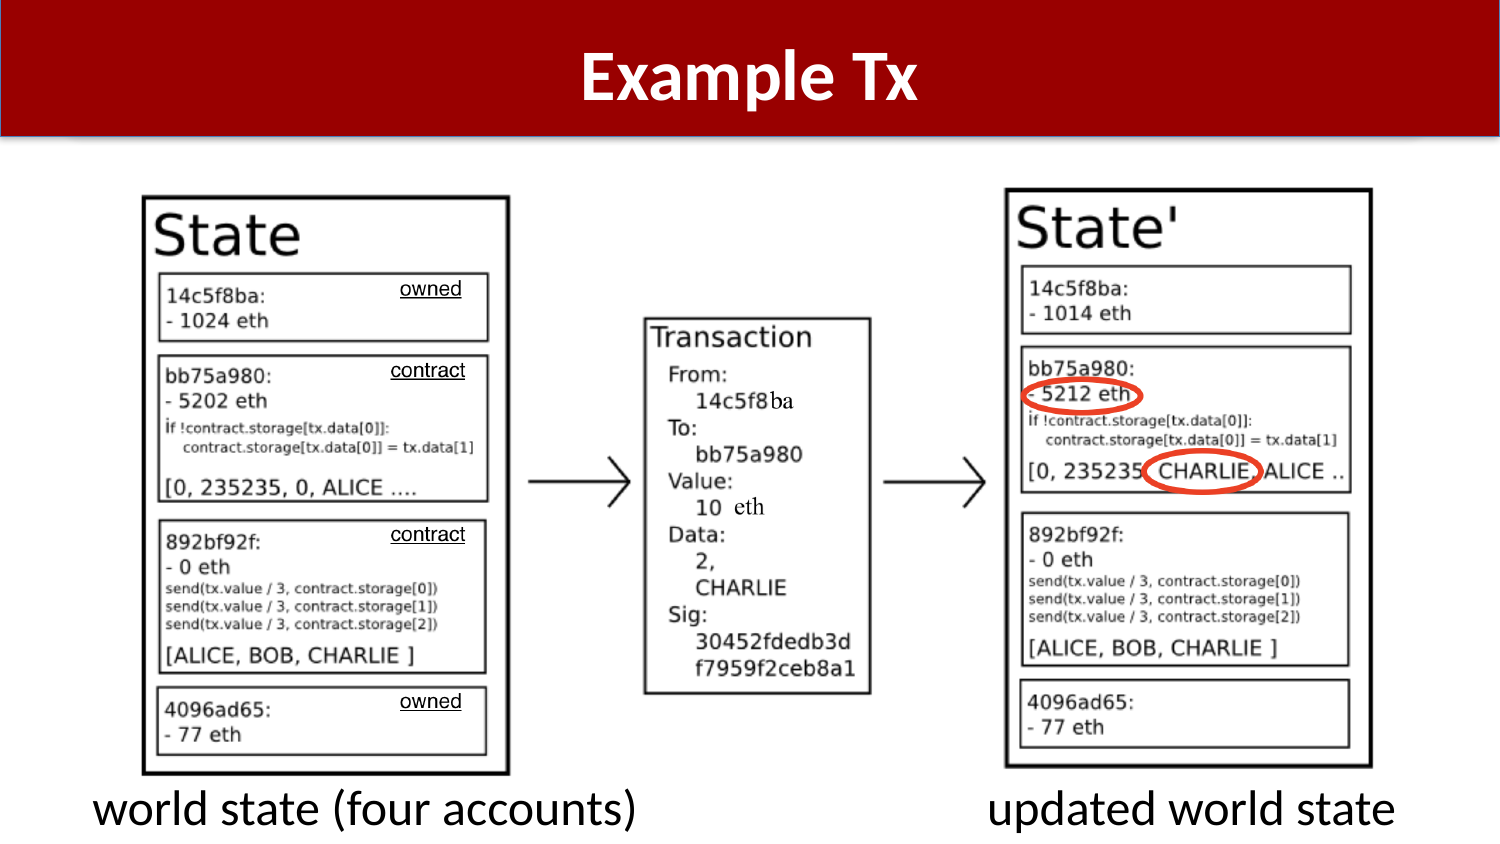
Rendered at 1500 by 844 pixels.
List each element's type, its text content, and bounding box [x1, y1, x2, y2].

picture [122, 161, 1426, 802]
text_box world state (four accounts) [77, 767, 653, 843]
title Example Tx [75, 20, 1425, 123]
text_box updated world state [972, 810, 1412, 843]
